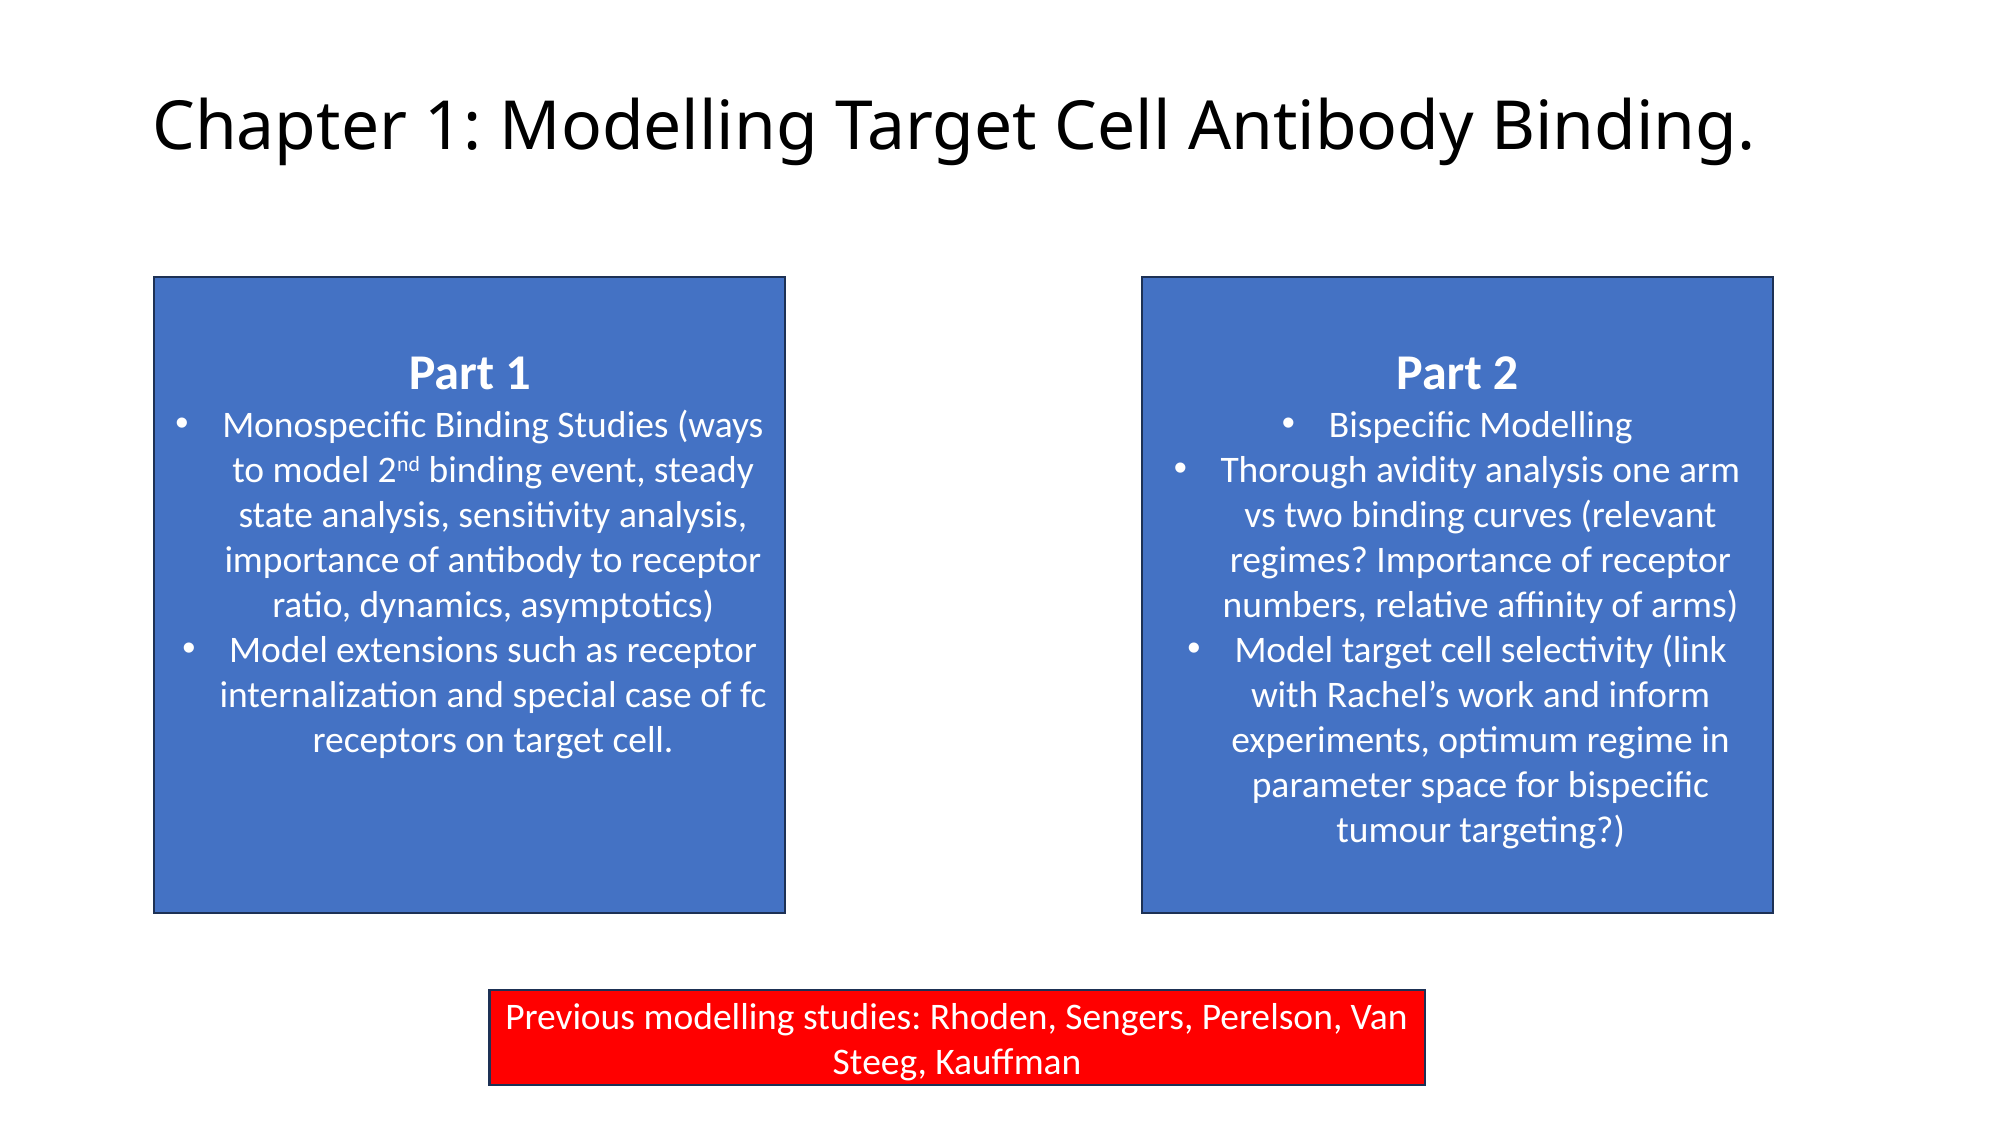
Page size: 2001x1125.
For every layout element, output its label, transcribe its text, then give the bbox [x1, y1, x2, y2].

title Chapter 1: Modelling Target Cell Antibody Binding. [137, 59, 1863, 278]
text_box Part 1 Monospecific Binding Studies (ways to model 2nd binding event, steady state analysis, sensitivity analysis, importance of antibody to receptor ratio, dynamics, asymptotics) Model extensions such as receptor internalization and special case of fc receptors on target cell. [153, 276, 786, 914]
text_box Part 2 Bispecific Modelling Thorough avidity analysis one arm vs two binding curves (relevant regimes? Importance of receptor numbers, relative affinity of arms) Model target cell selectivity (link with Rachel’s work and inform experiments, optimum regime in parameter space for bispecific tumour targeting?) [1141, 276, 1774, 914]
text_box Previous modelling studies: Rhoden, Sengers, Perelson, Van Steeg, Kauffman [488, 989, 1426, 1086]
